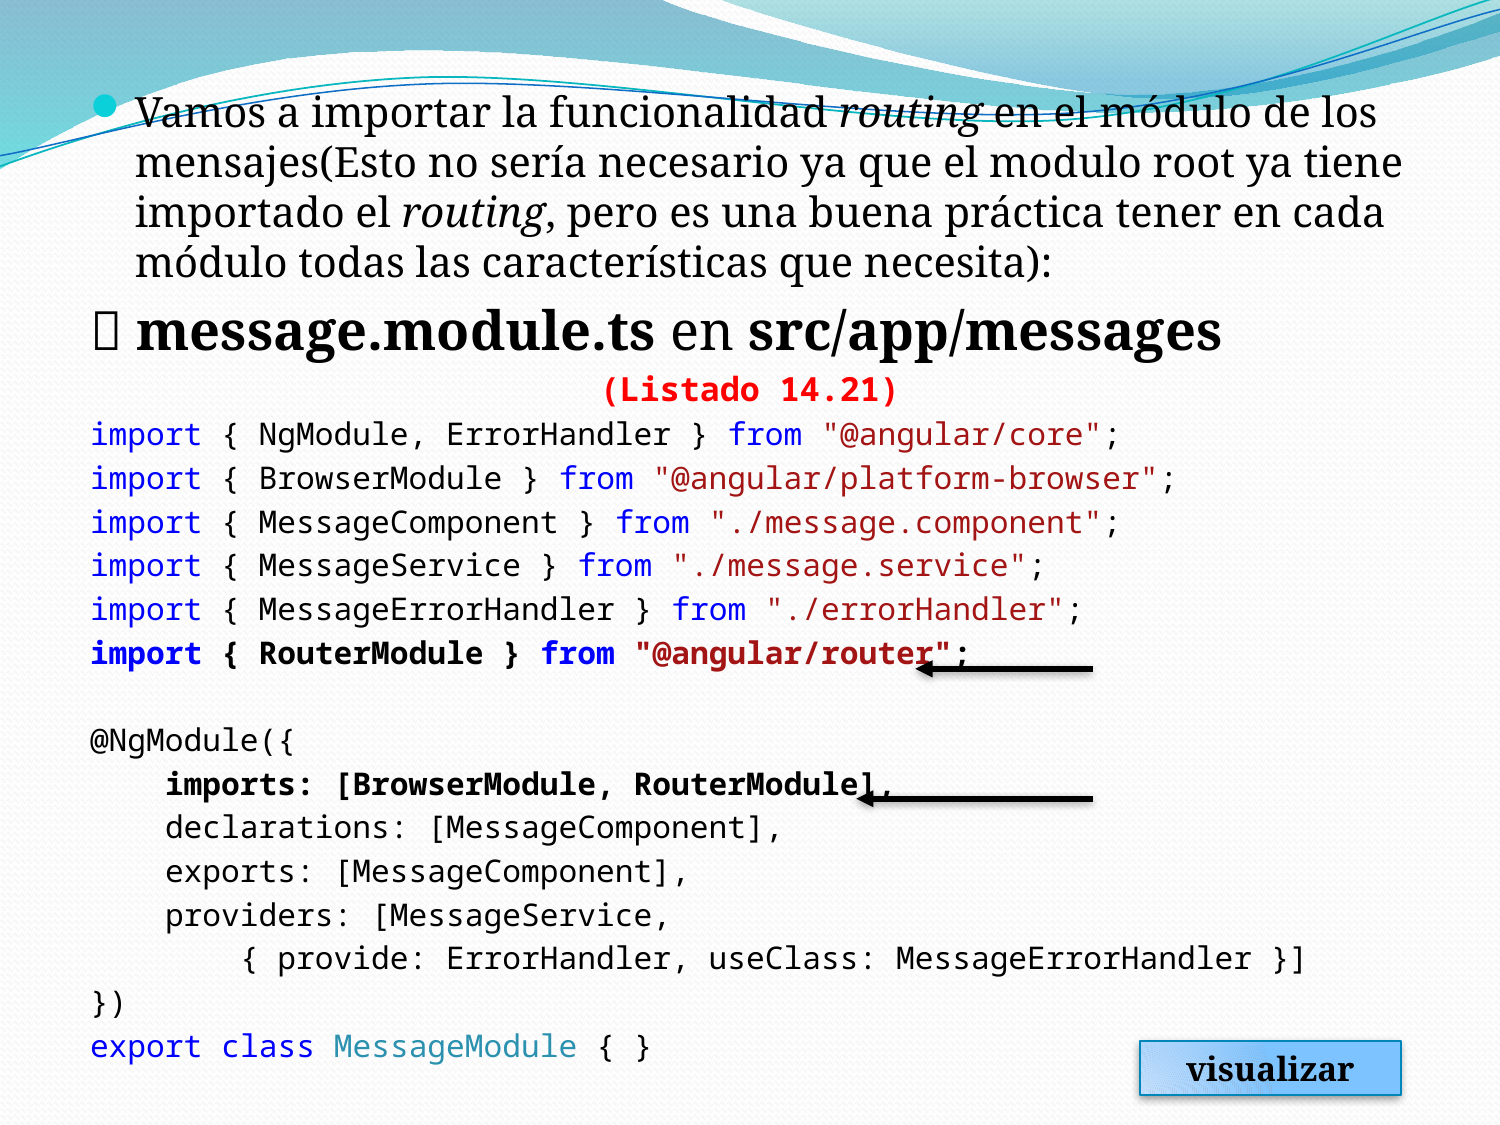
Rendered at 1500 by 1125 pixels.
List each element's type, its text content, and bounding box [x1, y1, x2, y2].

text_box visualizar [1139, 1040, 1402, 1096]
list Vamos a importar la funcionalidad routing en el módulo de los mensajes(Esto no sería necesario ya que el modulo root ya tiene importado el routing, pero es una buena práctica tener en cada módulo todas las características que necesita):  message.module.ts en src/app/messages (Listado 14.21) import { NgModule, ErrorHandler } from "@angular/core"; import { BrowserModule } from "@angular/platform-browser"; import { MessageComponent } from "./message.component"; import { MessageService } from "./message.service"; import { MessageErrorHandler } from "./errorHandler"; import { RouterModule } from "@angular/router"; @NgModule({ imports: [BrowserModule, RouterModule], declarations: [MessageComponent], exports: [MessageComponent], providers: [MessageService, { provide: ErrorHandler, useClass: MessageErrorHandler }] }) export class MessageModule { } [74, 77, 1426, 1038]
